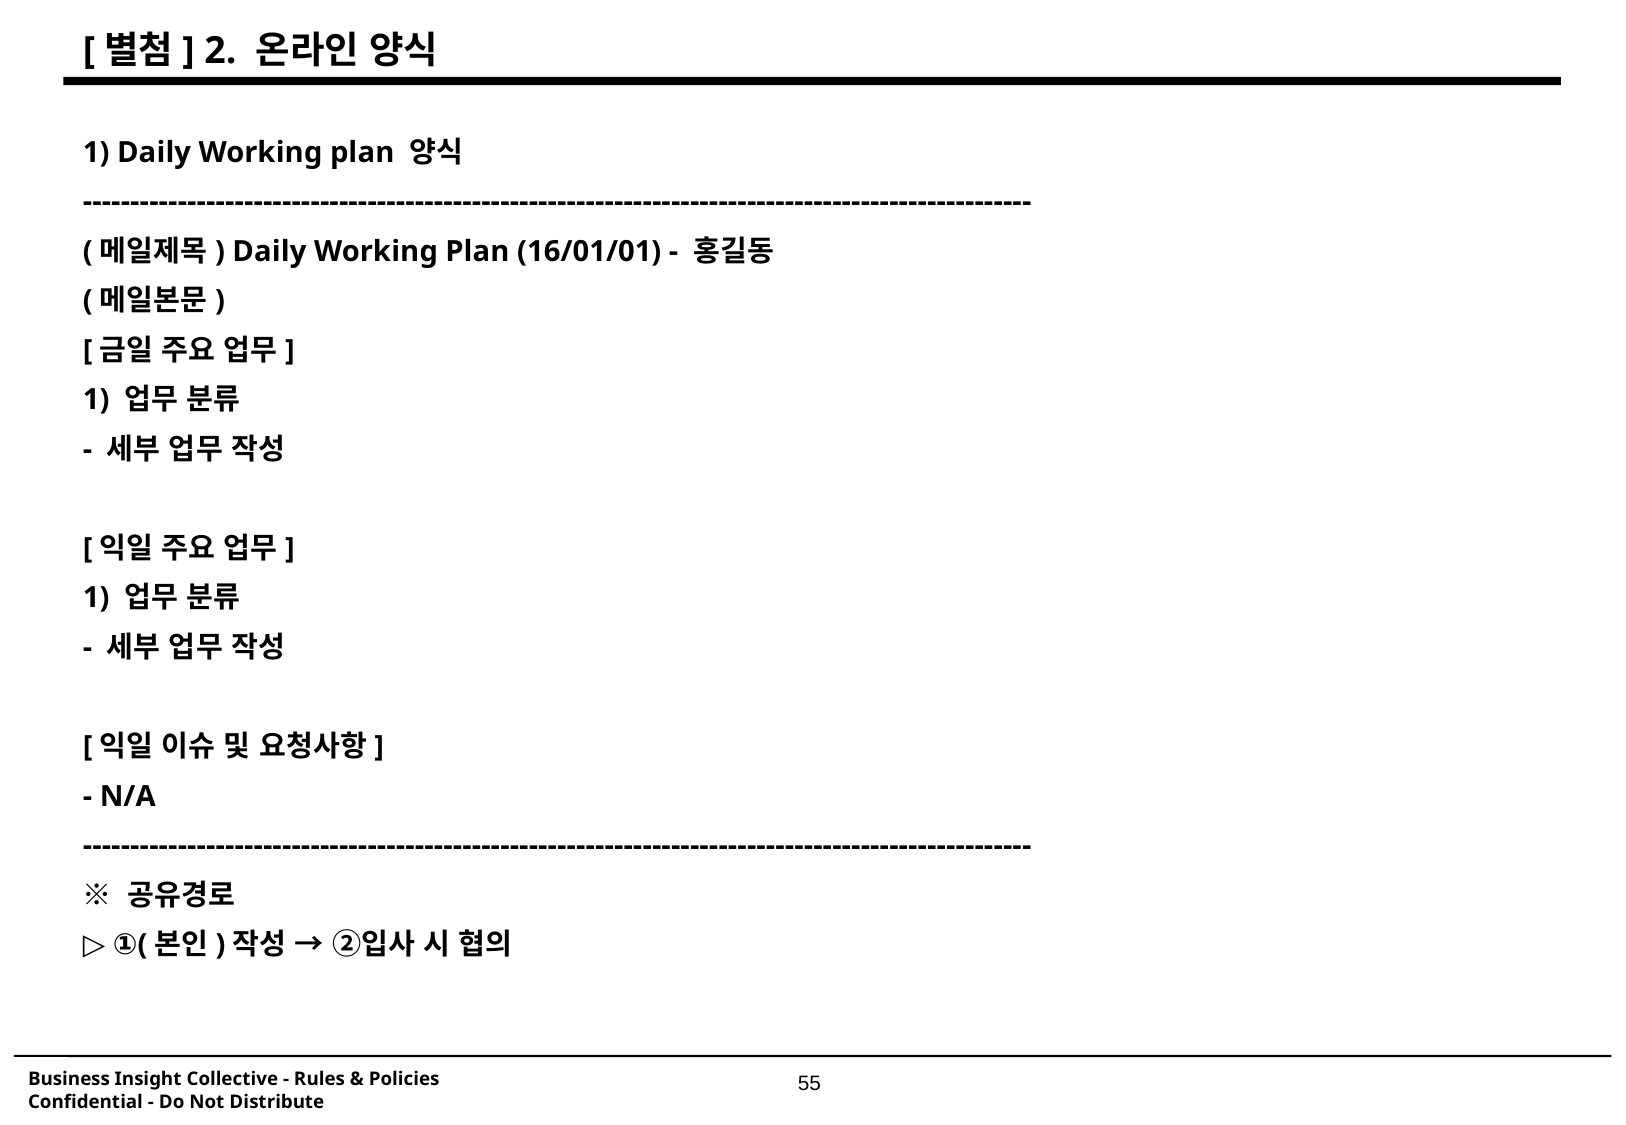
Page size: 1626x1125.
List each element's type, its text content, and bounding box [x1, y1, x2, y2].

text_box [별첨] 2. 온라인 양식 [68, 18, 1037, 79]
text_box 1) Daily Working plan 양식 ---------------------------------------------------------------------------------------------------- (메일제목) Daily Working Plan (16/01/01) - 홍길동 (메일본문) [금일 주요 업무] 1) 업무 분류 - 세부 업무 작성 [익일 주요 업무] 1) 업무 분류 - 세부 업무 작성 [익일 이슈 및 요청사항] - N/A ---------------------------------------------------------------------------------------------------- ※ 공유경로 ▷ ①(본인)작성 → ②입사 시 협의 [68, 125, 1567, 1020]
